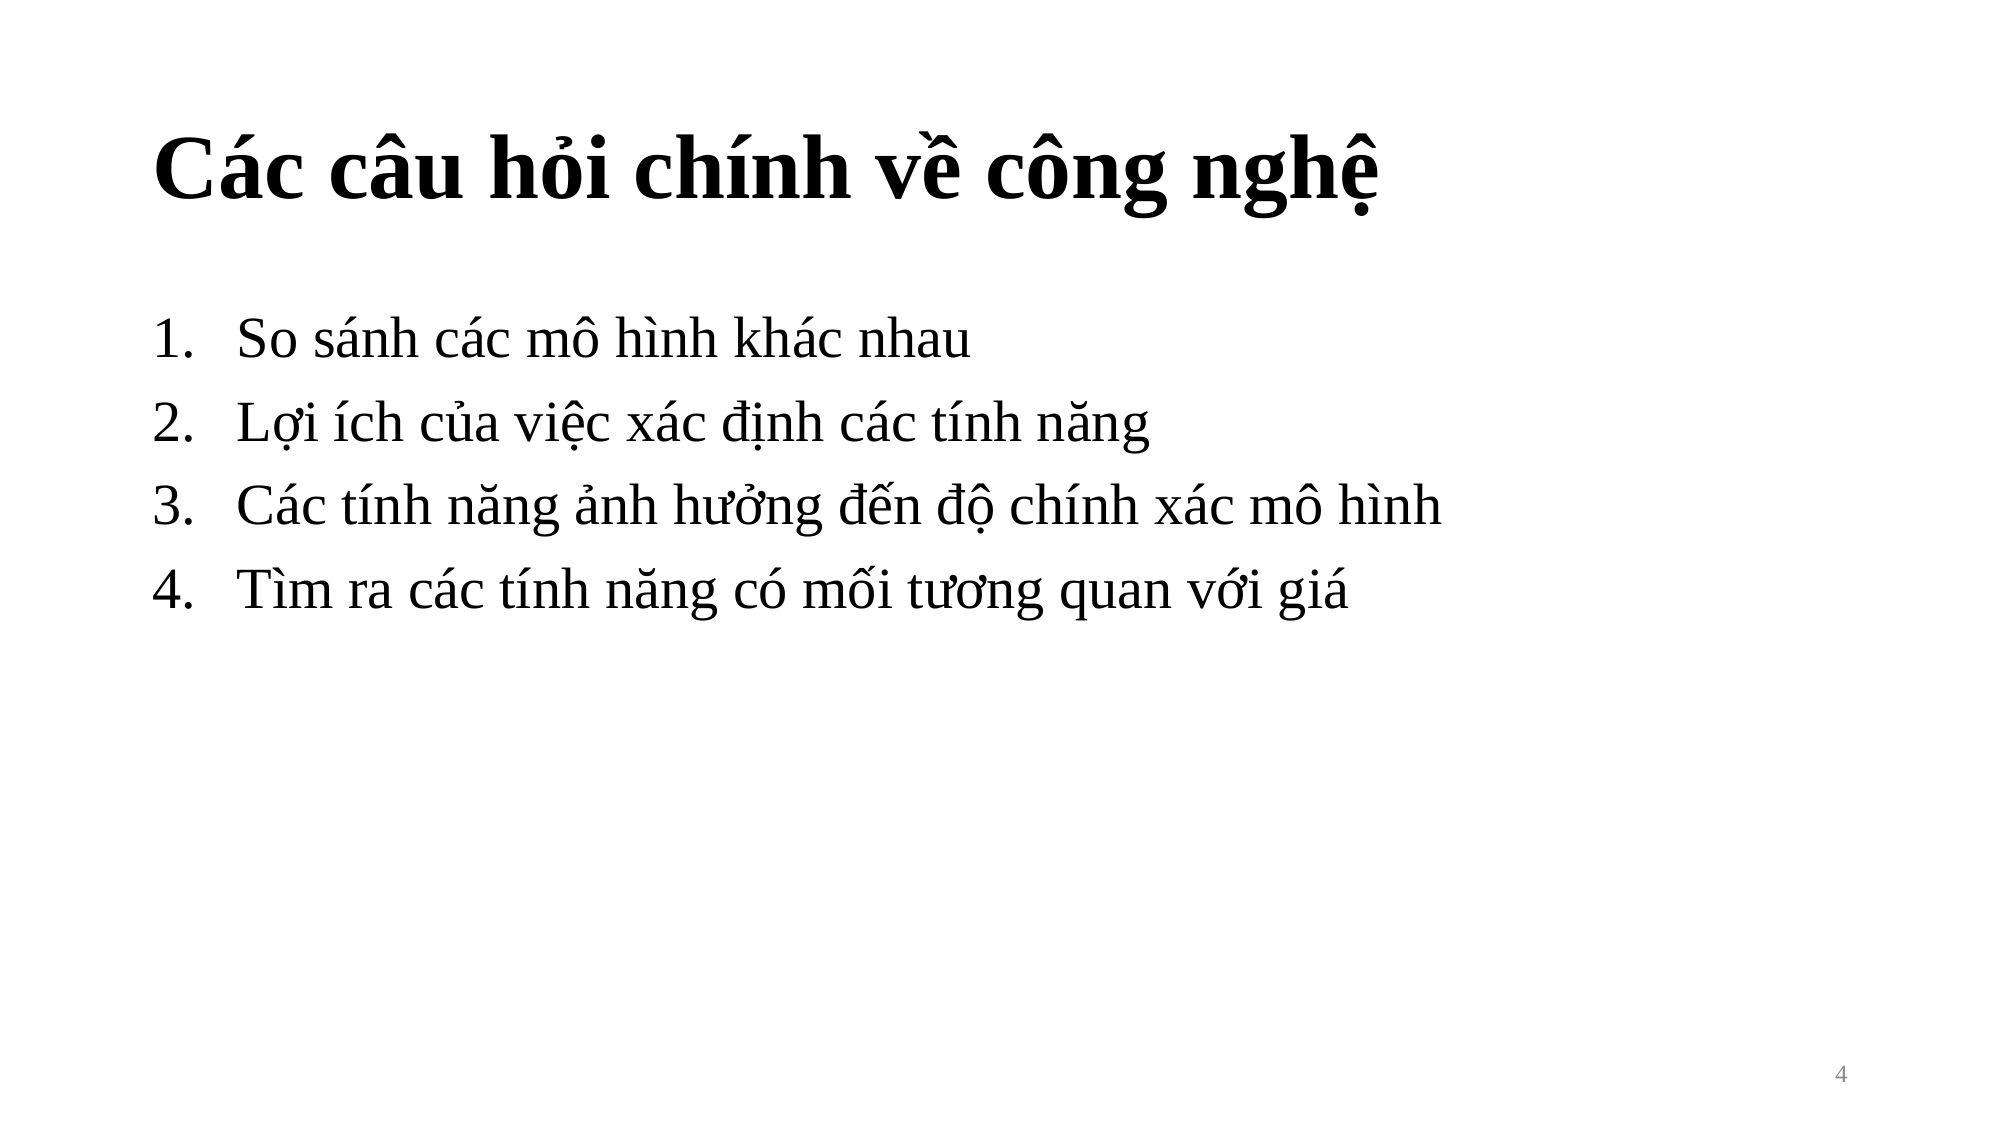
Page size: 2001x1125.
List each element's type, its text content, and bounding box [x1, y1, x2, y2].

list So sánh các mô hình khác nhau Lợi ích của việc xác định các tính năng Các tính năng ảnh hưởng đến độ chính xác mô hình Tìm ra các tính năng có mối tương quan với giá [137, 299, 1863, 1014]
slide_number 4 [1412, 1042, 1863, 1103]
title Các câu hỏi chính về công nghệ [137, 59, 1863, 278]
